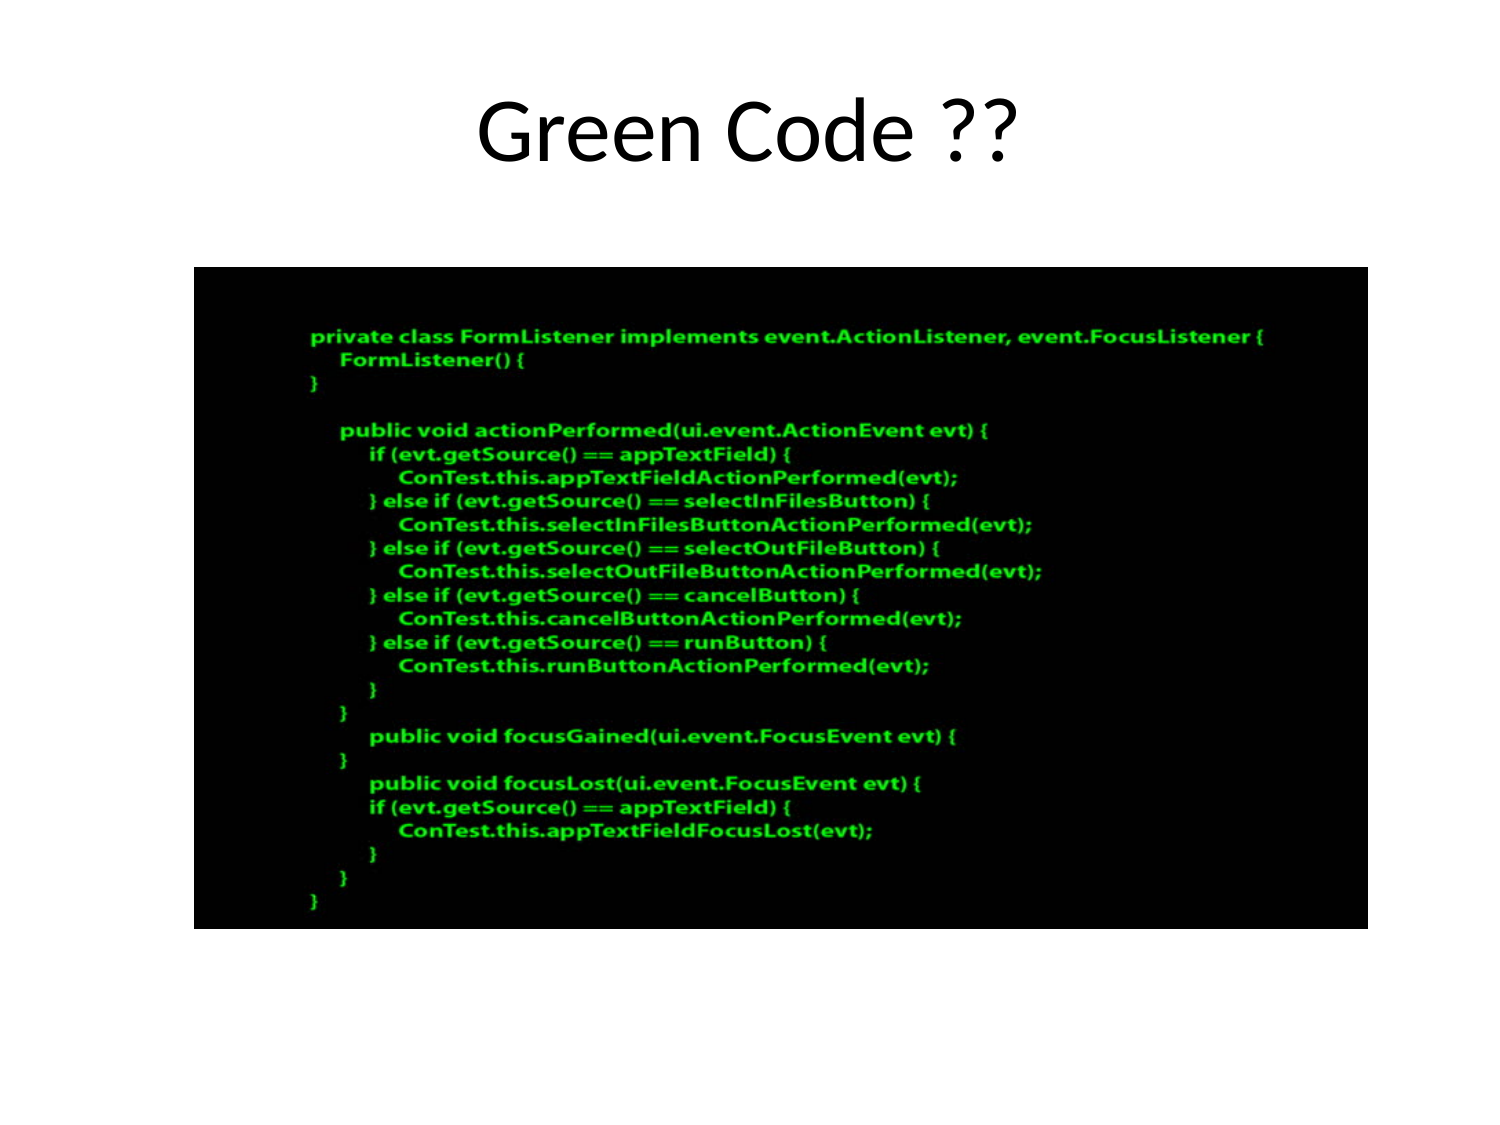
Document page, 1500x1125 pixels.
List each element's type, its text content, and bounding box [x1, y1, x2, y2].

text_box Green Code ?? [75, 45, 1425, 233]
picture [194, 266, 1369, 929]
